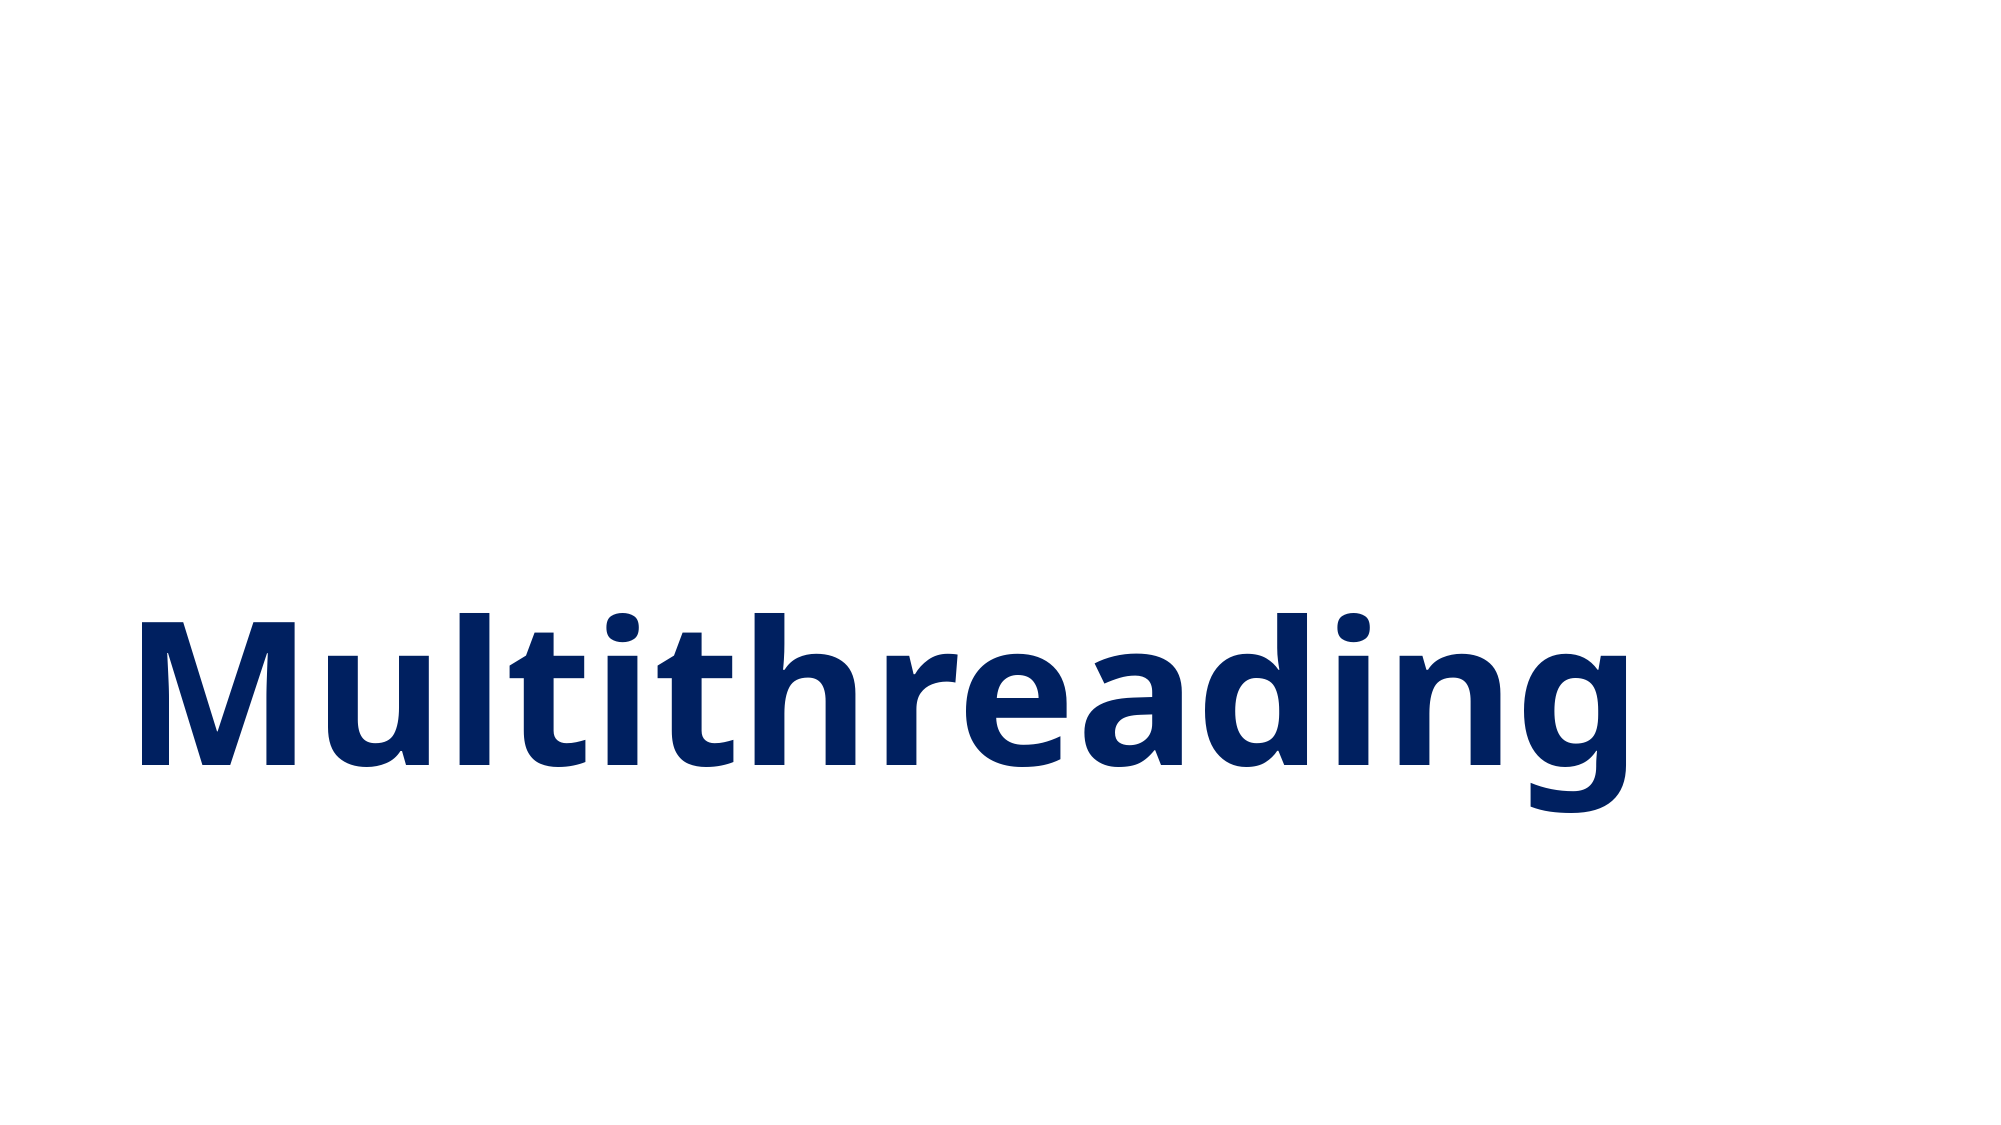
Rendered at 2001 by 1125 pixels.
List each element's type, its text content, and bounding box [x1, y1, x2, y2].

title Multithreading [89, 432, 1678, 1125]
